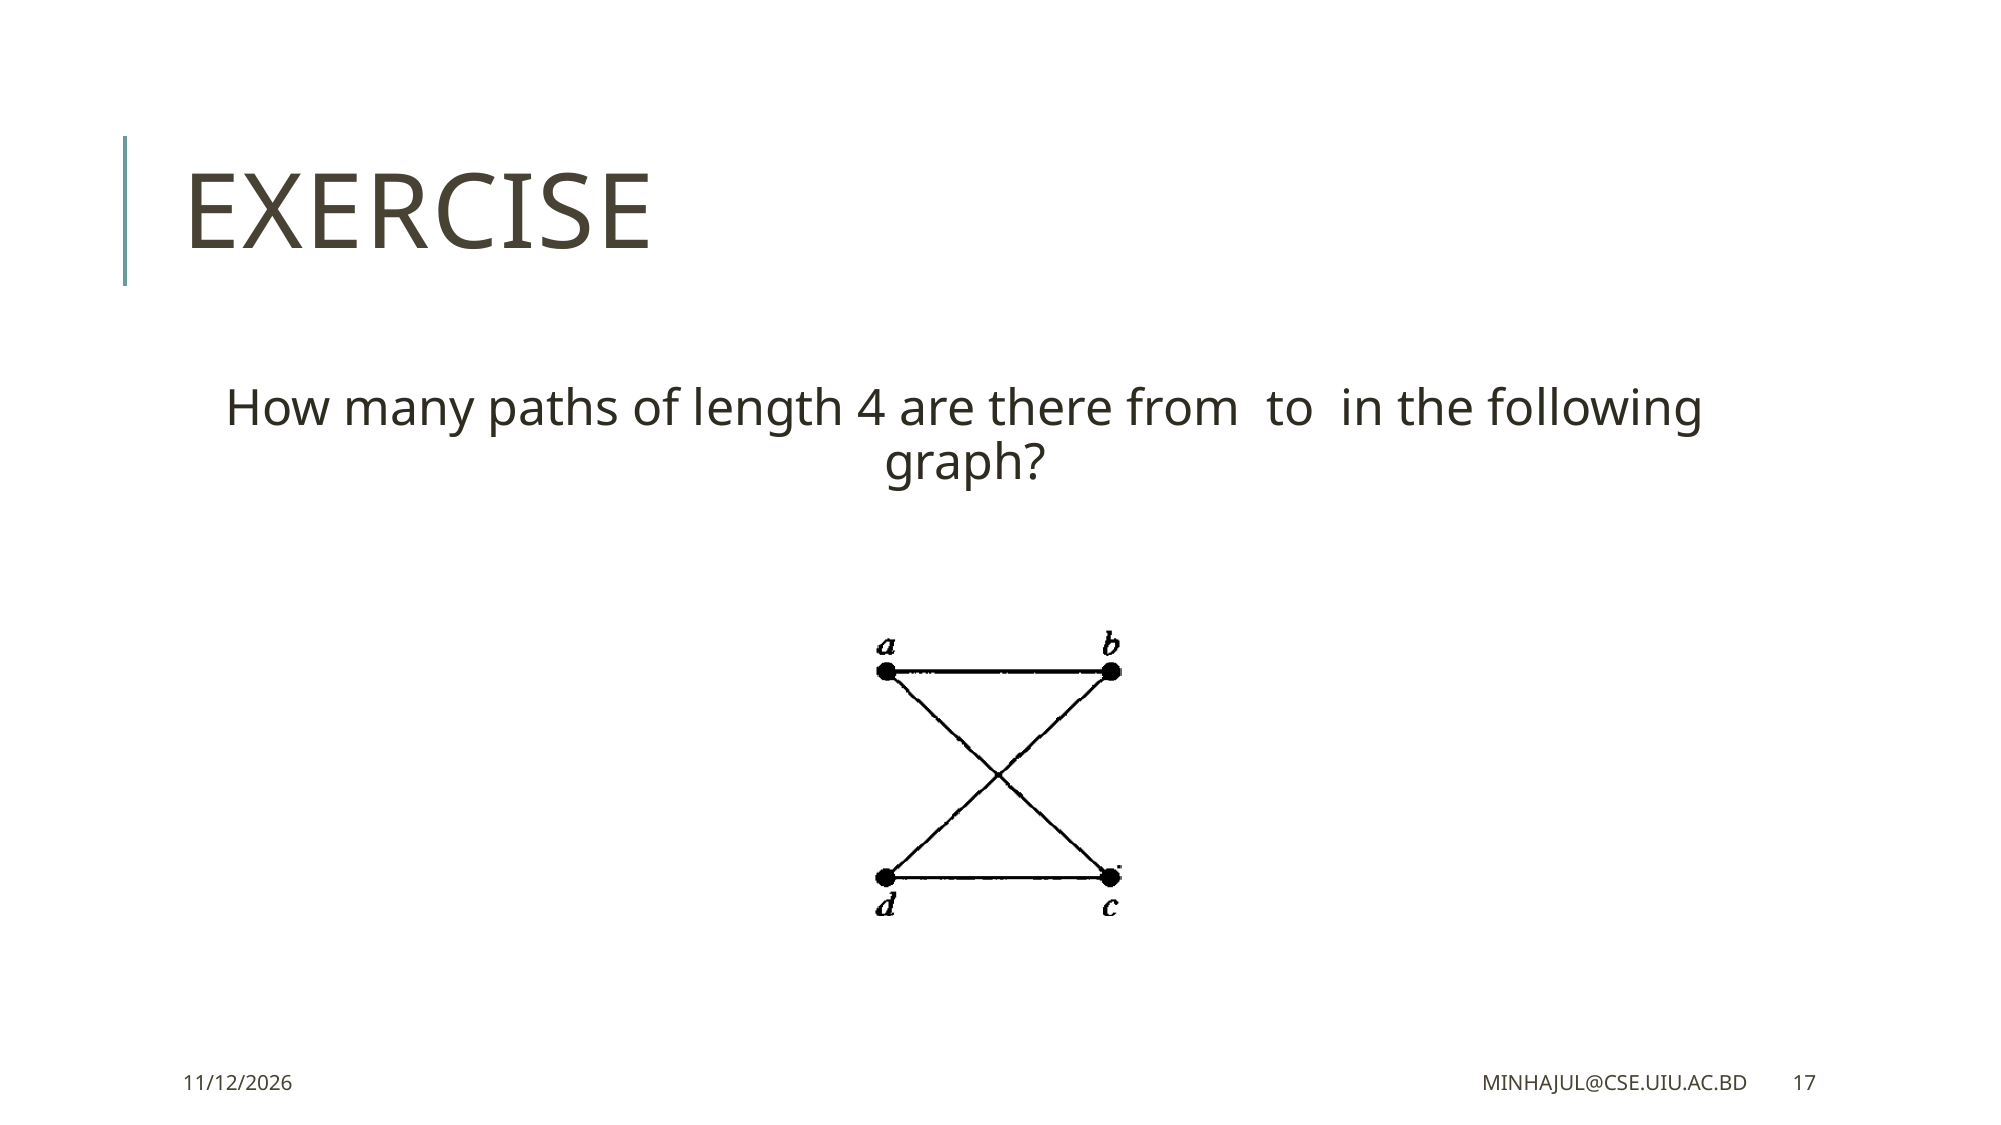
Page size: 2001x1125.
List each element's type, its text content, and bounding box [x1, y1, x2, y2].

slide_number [168, 1061, 522, 1107]
picture [837, 608, 1163, 934]
slide_number 17 [1777, 1061, 1938, 1107]
footer minhajul@cse.uiu.ac.bd [794, 1061, 1763, 1107]
title Exercise [168, 96, 1763, 342]
